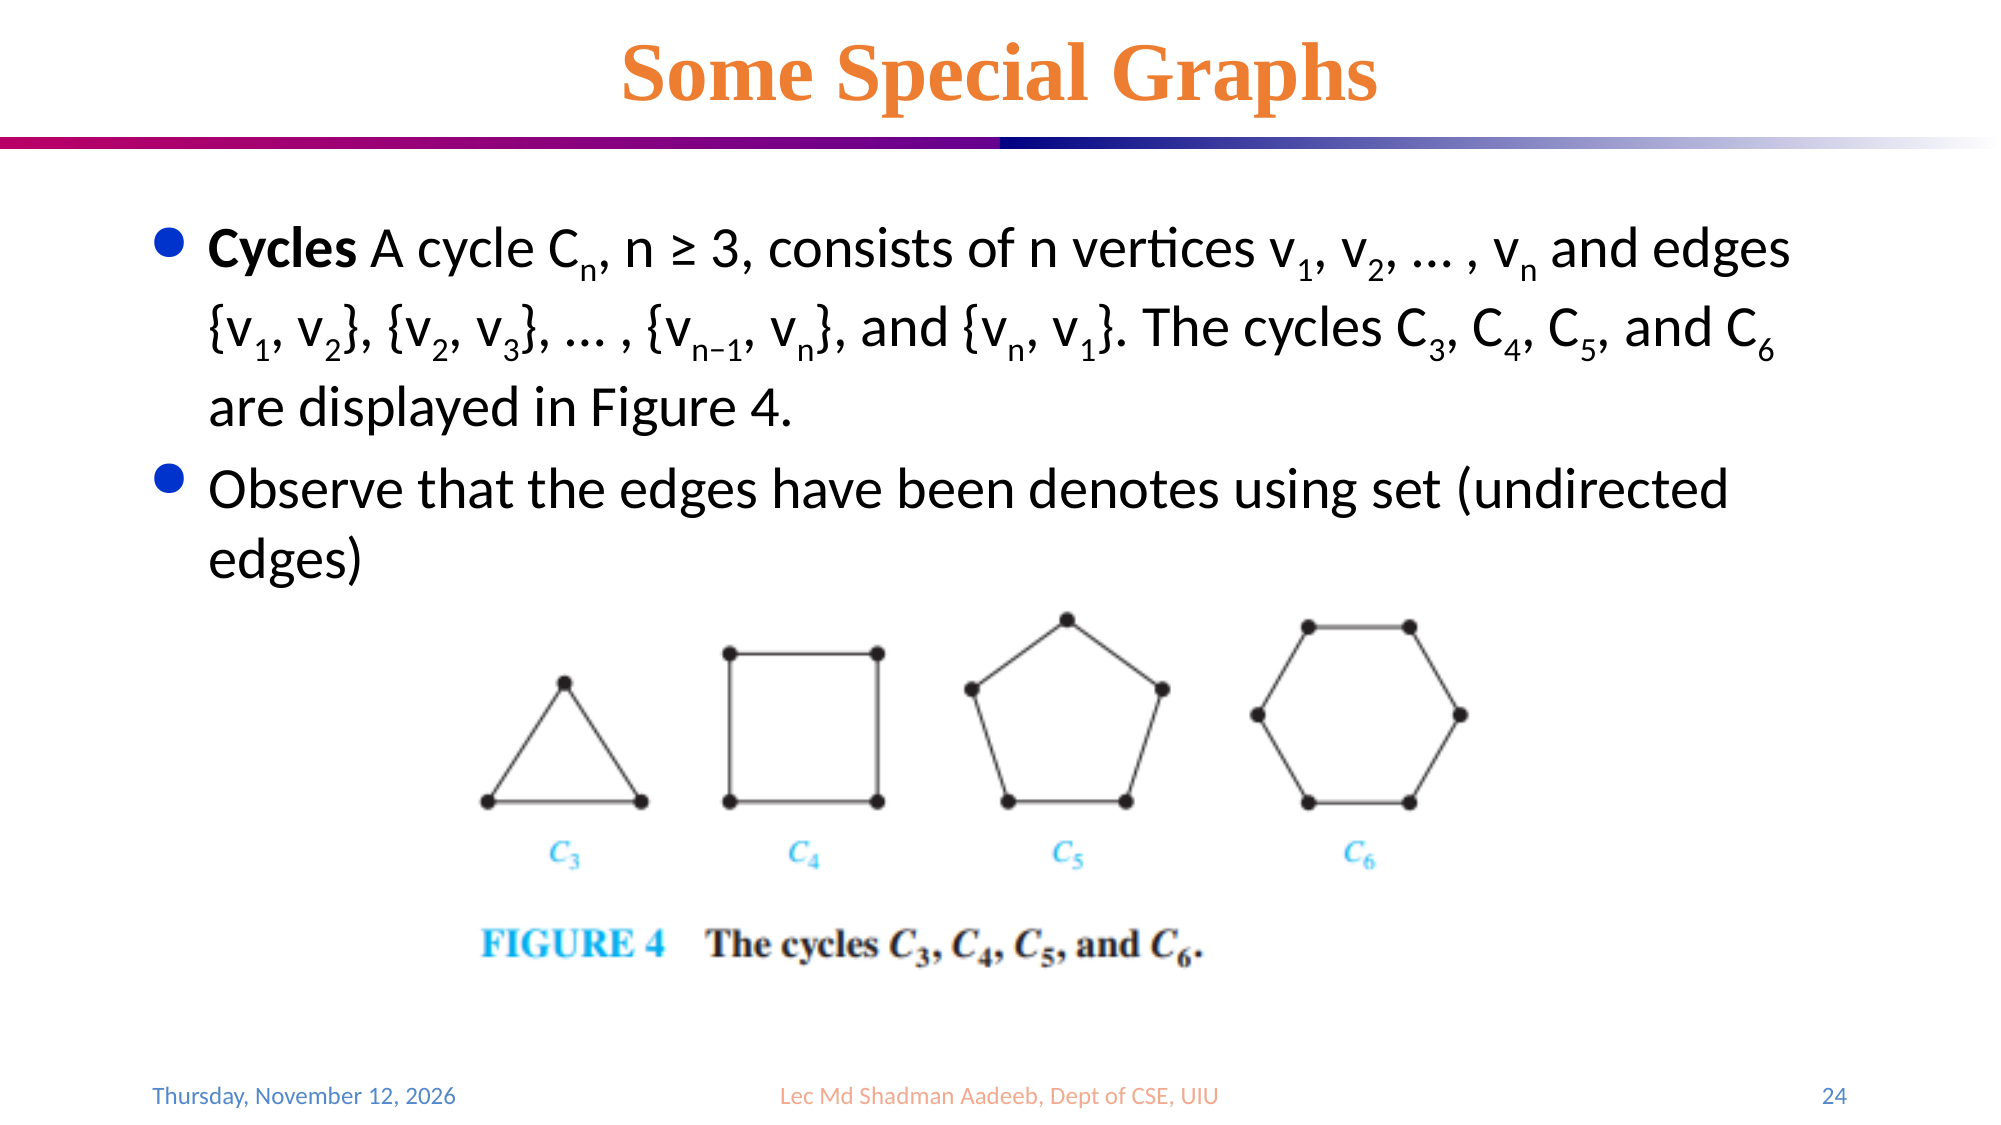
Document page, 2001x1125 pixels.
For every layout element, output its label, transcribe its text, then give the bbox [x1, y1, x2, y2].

slide_number 24 [1412, 1065, 1863, 1125]
title Some Special Graphs [137, 24, 1863, 124]
list Cycles A cycle Cn, n ≥ 3, consists of n vertices v1, v2, … , vn and edges {v1, v2}, {v2, v3}, … , {vn−1, vn}, and {vn, v1}. The cycles C3, C4, C5, and C6 are displayed in Figure 4. Observe that the edges have been denotes using set (undirected edges) [137, 201, 1863, 1014]
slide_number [137, 1065, 588, 1125]
picture [451, 530, 1549, 1040]
footer Lec Md Shadman Aadeeb, Dept of CSE, UIU [662, 1065, 1338, 1125]
